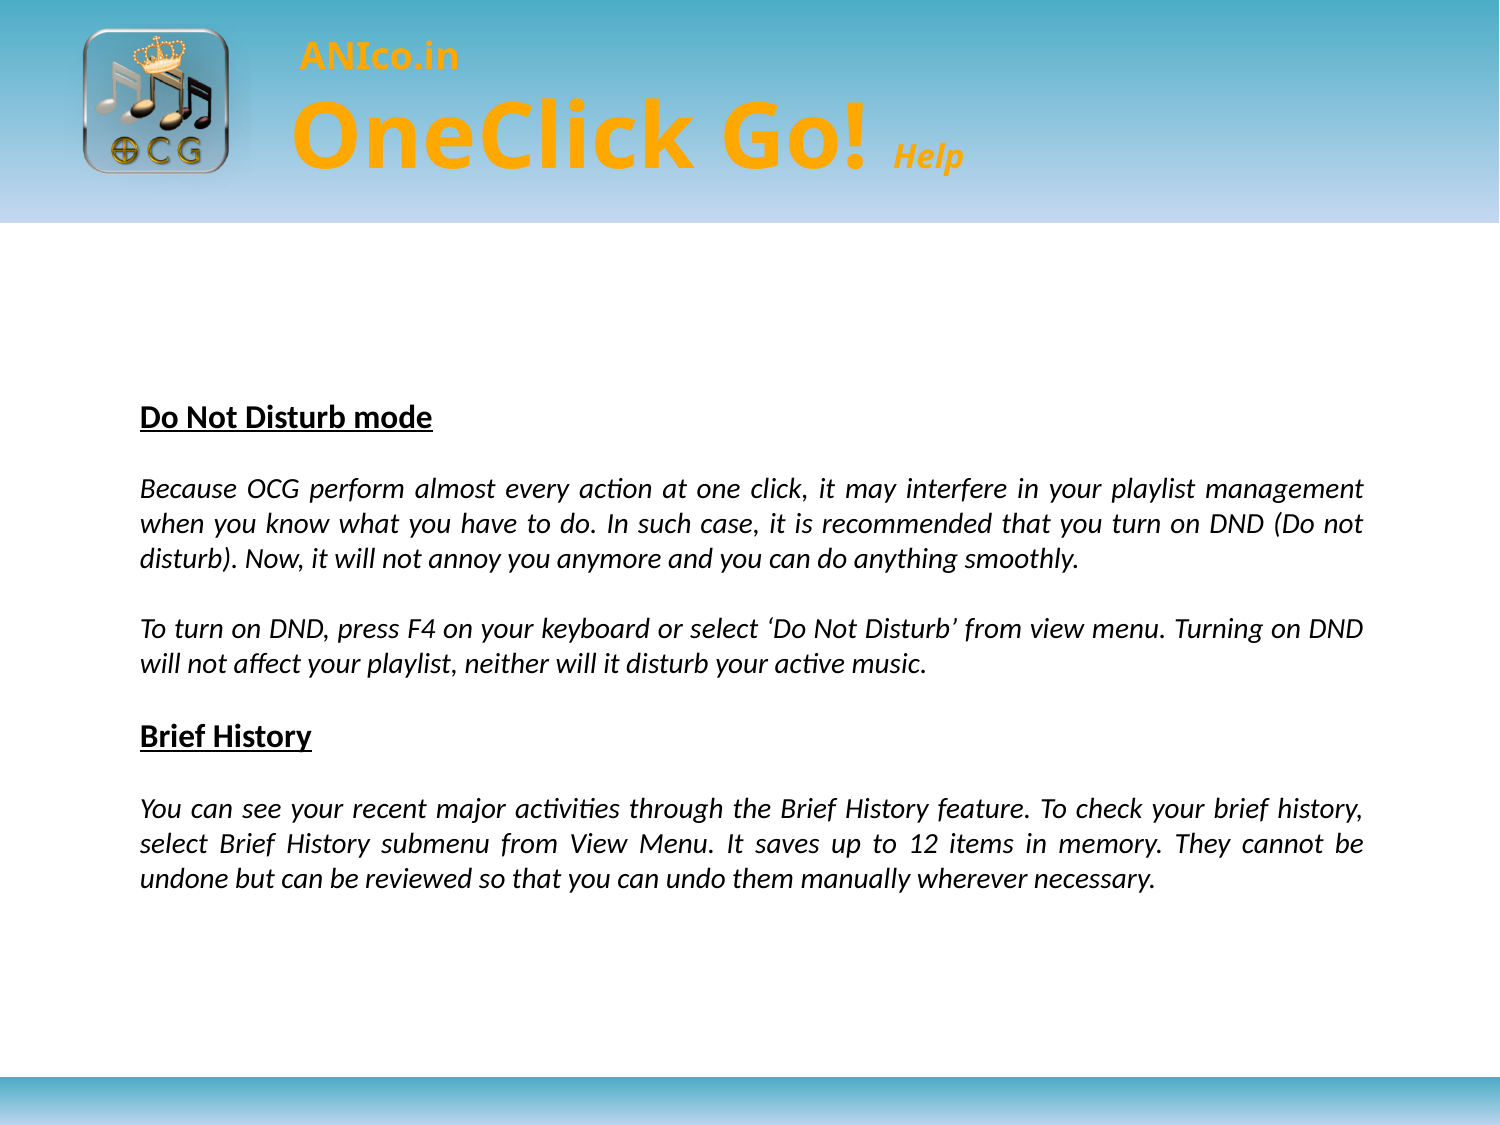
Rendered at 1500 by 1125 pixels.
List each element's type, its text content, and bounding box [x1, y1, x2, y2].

text_box ANIco.in OneClick Go! Help [275, 24, 1500, 195]
text_box Do Not Disturb mode Because OCG perform almost every action at one click, it may interfere in your playlist management when you know what you have to do. In such case, it is recommended that you turn on DND (Do not disturb). Now, it will not annoy you anymore and you can do anything smoothly. To turn on DND, press F4 on your keyboard or select ‘Do Not Disturb’ from view menu. Turning on DND will not affect your playlist, neither will it disturb your active music. Brief History You can see your recent major activities through the Brief History feature. To check your brief history, select Brief History submenu from View Menu. It saves up to 12 items in memory. They cannot be undone but can be reviewed so that you can undo them manually wherever necessary. [125, 387, 1380, 902]
text_box [0, 0, 1500, 224]
text_box [0, 1075, 1500, 1125]
picture [64, 24, 251, 197]
